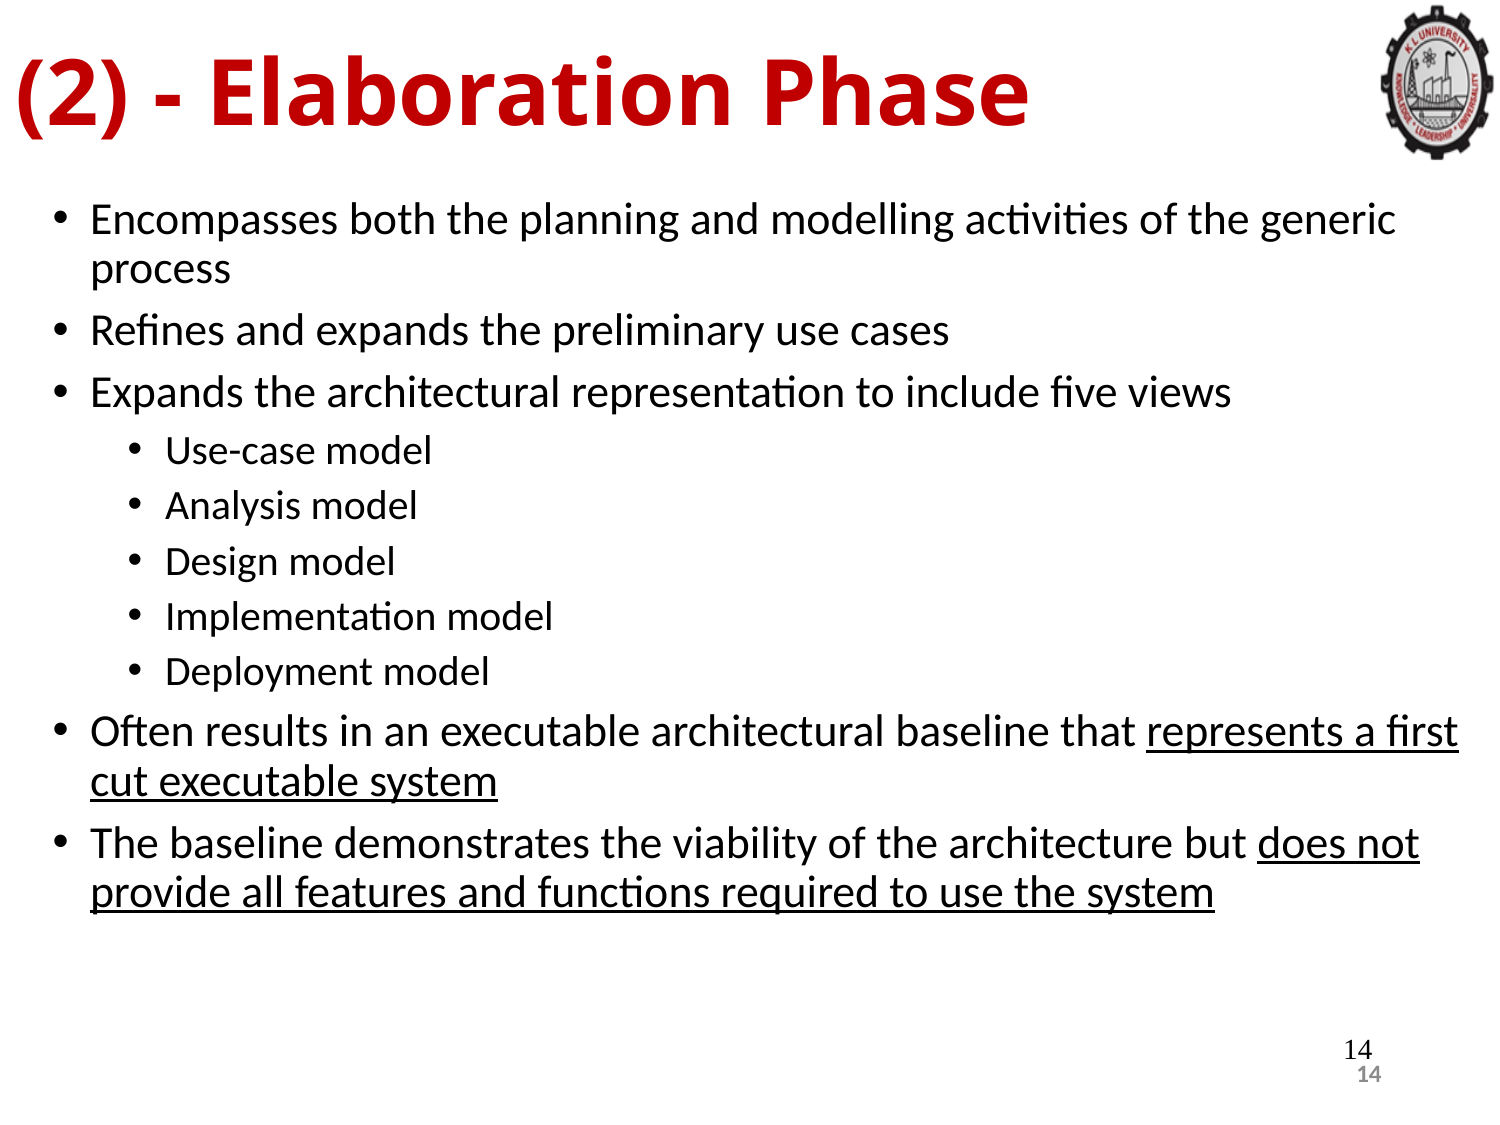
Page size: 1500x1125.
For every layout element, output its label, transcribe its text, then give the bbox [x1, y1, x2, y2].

slide_number 14 [1310, 1042, 1397, 1103]
list Encompasses both the planning and modelling activities of the generic process Refines and expands the preliminary use cases Expands the architectural representation to include five views Use-case model Analysis model Design model Implementation model Deployment model Often results in an executable architectural baseline that represents a first cut executable system The baseline demonstrates the viability of the architecture but does not provide all features and functions required to use the system [37, 187, 1476, 1101]
title (2) - Elaboration Phase [0, 0, 1276, 188]
picture [1370, 0, 1500, 173]
